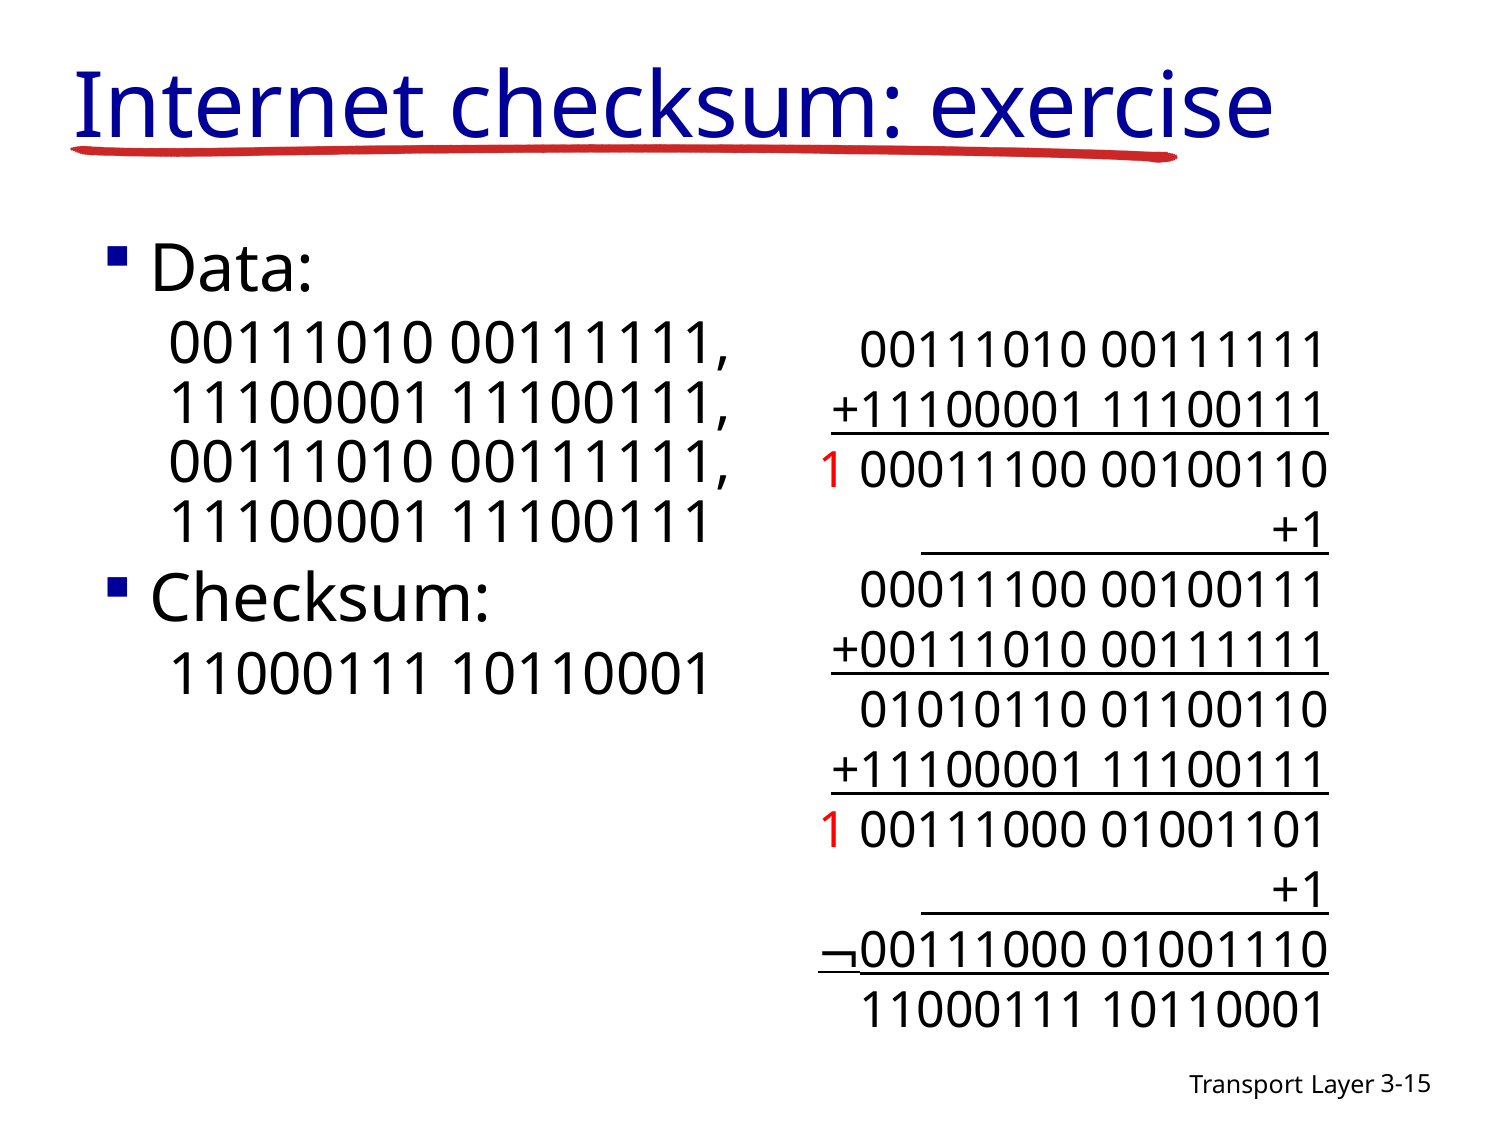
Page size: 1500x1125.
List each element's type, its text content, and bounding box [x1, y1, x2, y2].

title Internet checksum: exercise [58, 44, 1334, 158]
text_box 00111010 00111111 +11100001 11100111 1 00011100 00100110 +1 00011100 00100111 +00111010 00111111 01010110 01100110 +11100001 11100111 1 00111000 01001101 +1 ¬00111000 01001110 11000111 10110001 [800, 310, 1344, 1046]
footer Transport Layer [914, 1057, 1390, 1105]
picture [65, 139, 1191, 168]
slide_number 3-15 [1365, 1060, 1477, 1106]
list Data: 00111010 00111111, 11100001 11100111, 00111010 00111111, 11100001 11100111 Checksum: 11000111 10110001 [87, 229, 915, 1047]
